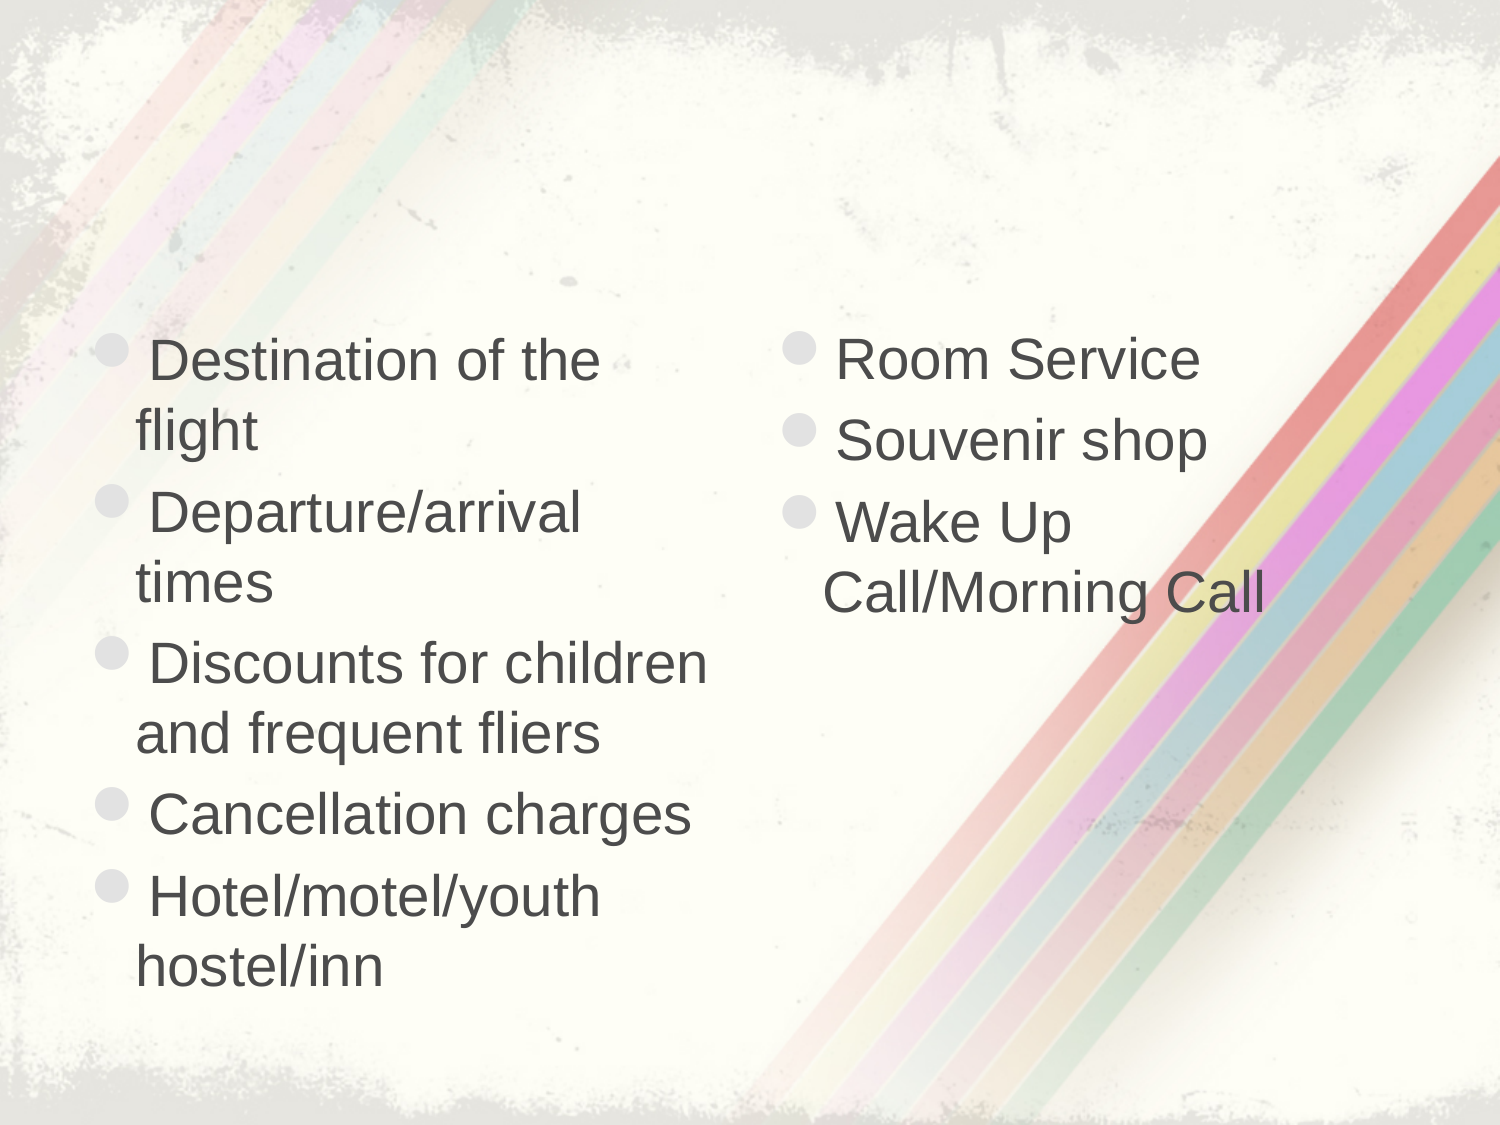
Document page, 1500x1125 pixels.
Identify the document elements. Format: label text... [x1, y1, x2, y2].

list Room Service Souvenir shop Wake Up Call/Morning Call [762, 231, 1426, 960]
picture [0, 0, 1500, 1125]
list Destination of the flight Departure/arrival times Discounts for children and frequent fliers Cancellation charges Hotel/motel/youth hostel/inn [74, 314, 738, 1043]
